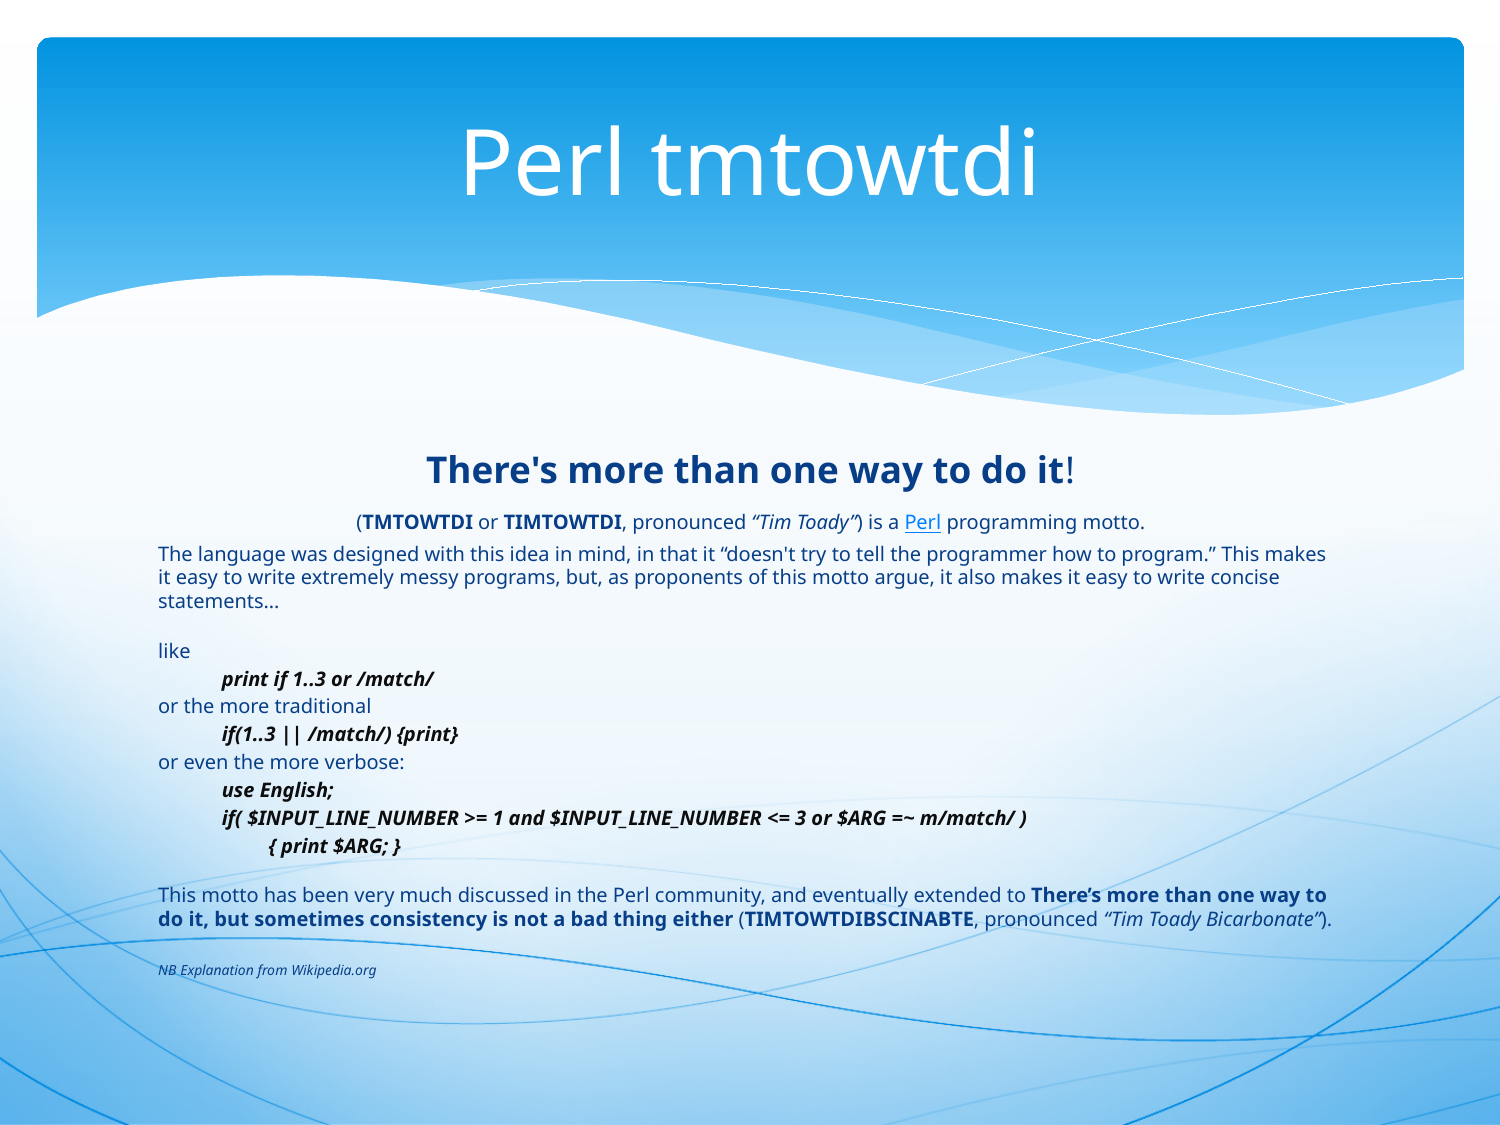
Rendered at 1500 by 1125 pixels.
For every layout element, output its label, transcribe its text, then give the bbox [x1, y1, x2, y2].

list There's more than one way to do it! (TMTOWTDI or TIMTOWTDI, pronounced “Tim Toady”) is a Perl programming motto. The language was designed with this idea in mind, in that it “doesn't try to tell the programmer how to program.” This makes it easy to write extremely messy programs, but, as proponents of this motto argue, it also makes it easy to write concise statements… like print if 1..3 or /match/ or the more traditional if(1..3 || /match/) {print} or even the more verbose: use English; if( $INPUT_LINE_NUMBER >= 1 and $INPUT_LINE_NUMBER <= 3 or $ARG =~ m/match/ ) { print $ARG; } This motto has been very much discussed in the Perl community, and eventually extended to There’s more than one way to do it, but sometimes consistency is not a bad thing either (TIMTOWTDIBSCINABTE, pronounced “Tim Toady Bicarbonate”). NB Explanation from Wikipedia.org [143, 438, 1359, 1005]
title Perl tmtowtdi [75, 55, 1425, 261]
